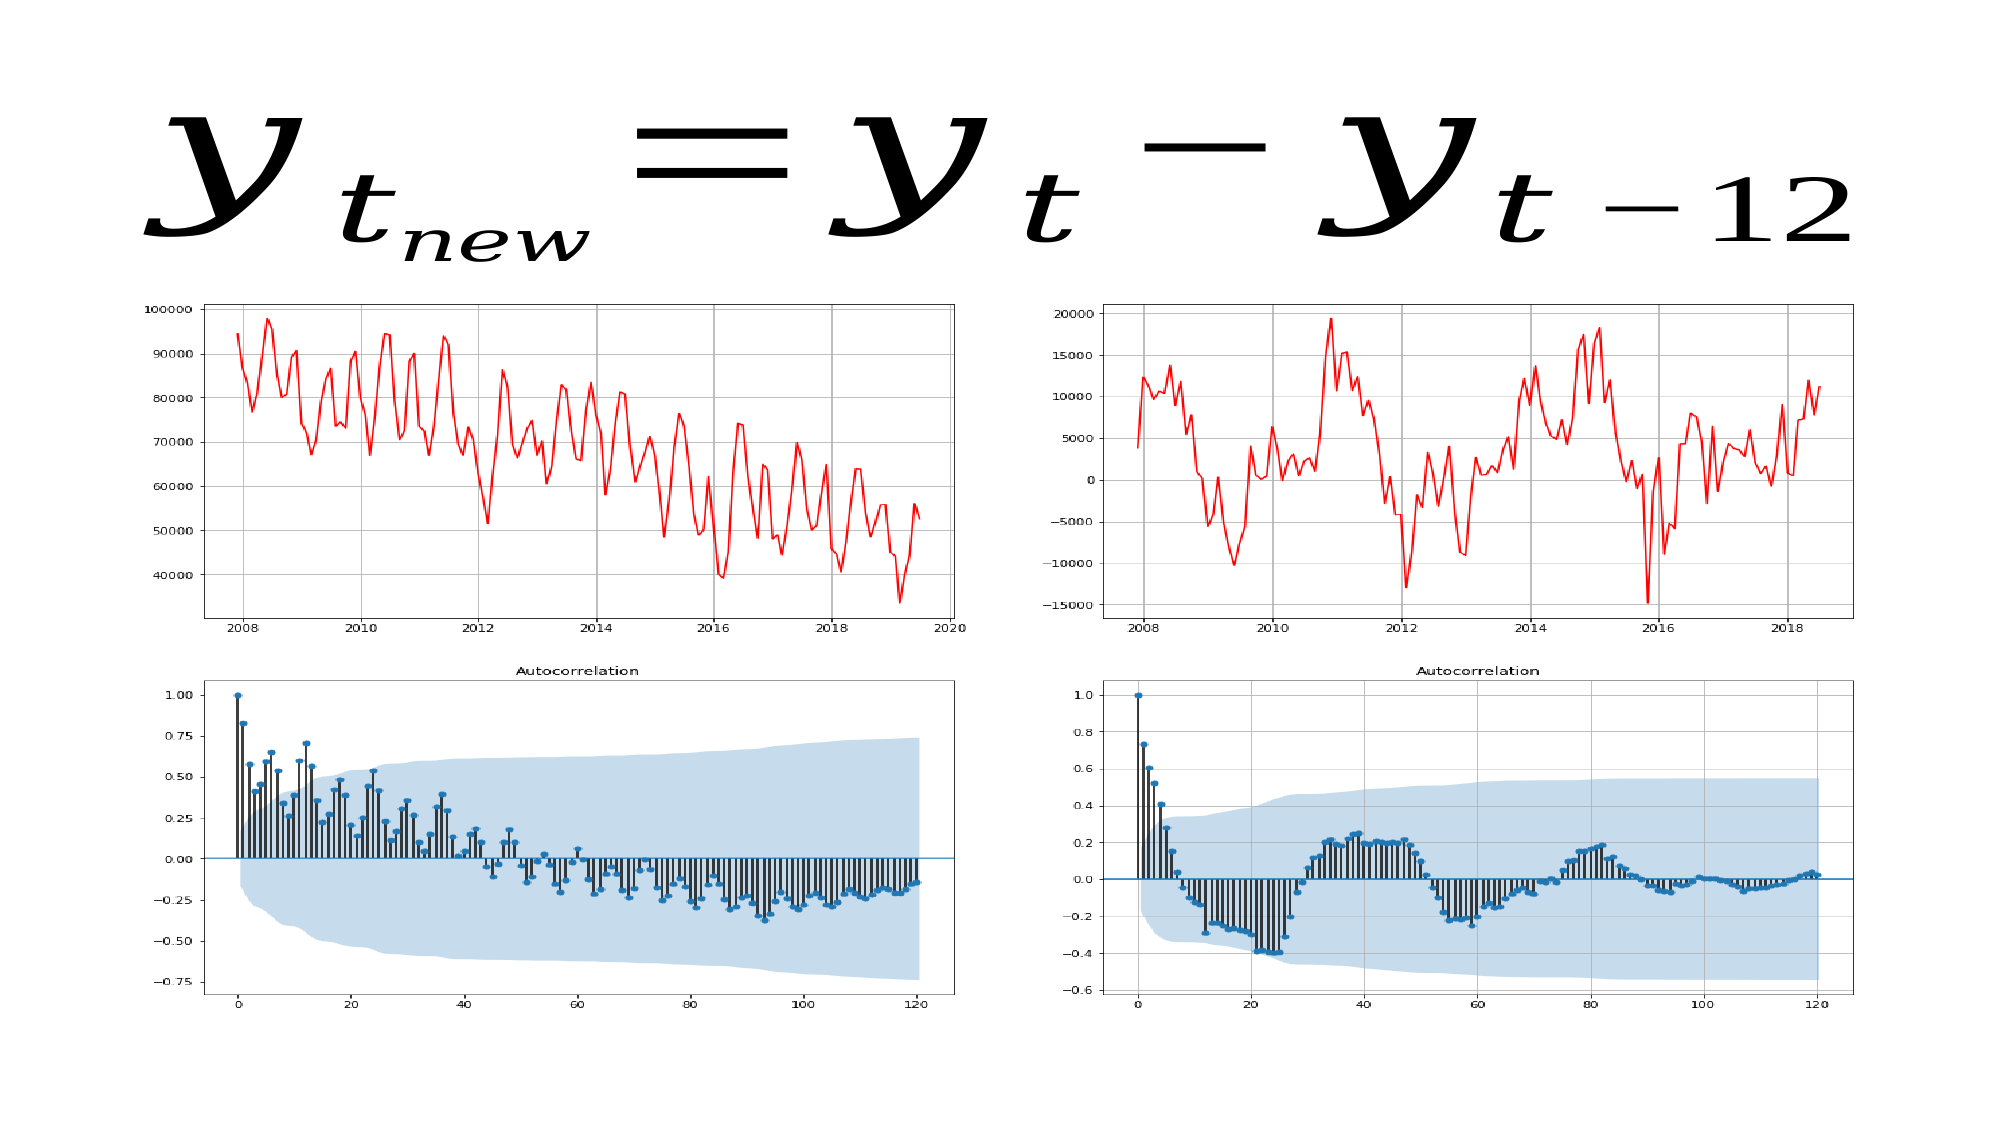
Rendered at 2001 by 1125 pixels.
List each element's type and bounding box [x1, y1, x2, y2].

list [137, 299, 1863, 1014]
